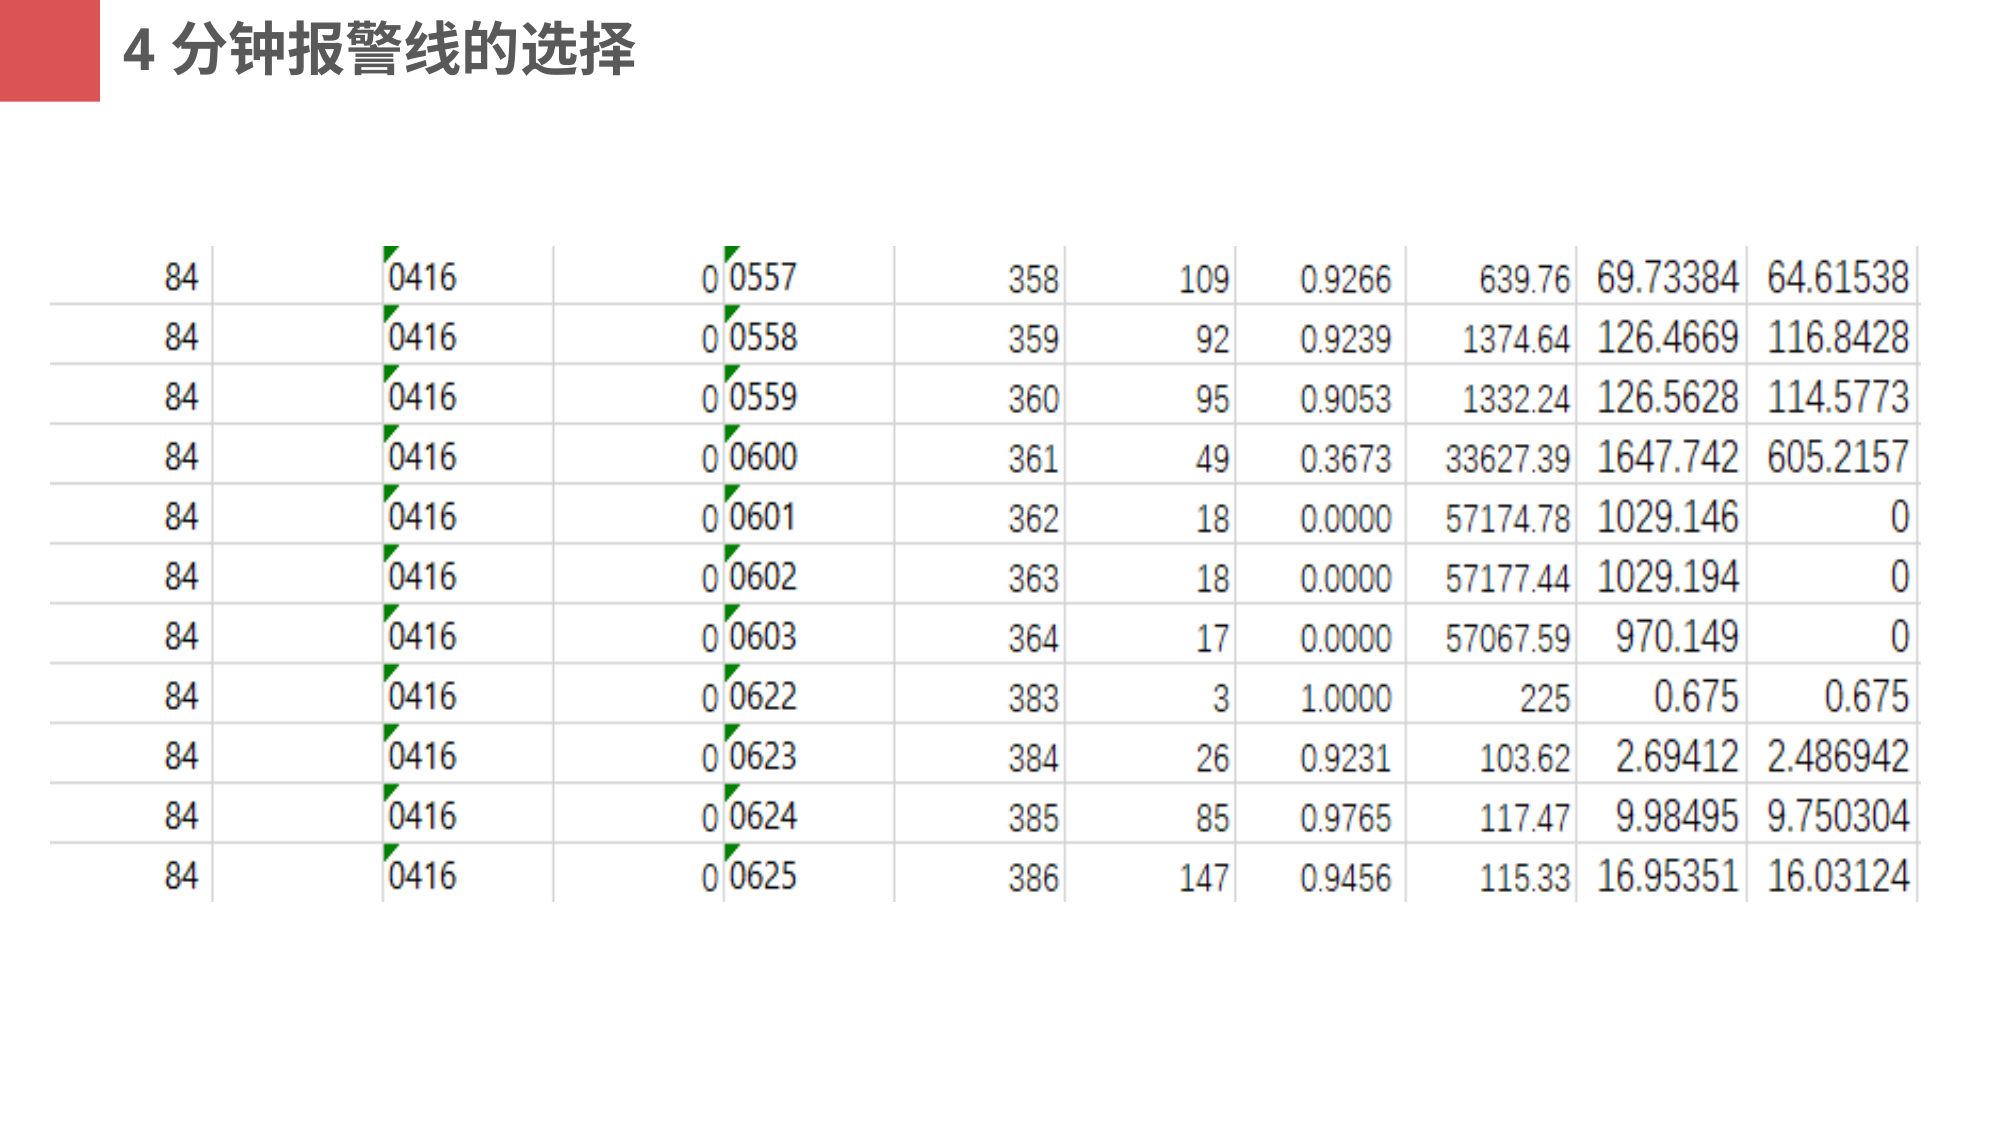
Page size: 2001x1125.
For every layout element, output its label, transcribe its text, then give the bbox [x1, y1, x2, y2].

text_box [0, 0, 101, 103]
picture [49, 246, 1921, 902]
text_box 4分钟报警线的选择 [106, 5, 843, 90]
